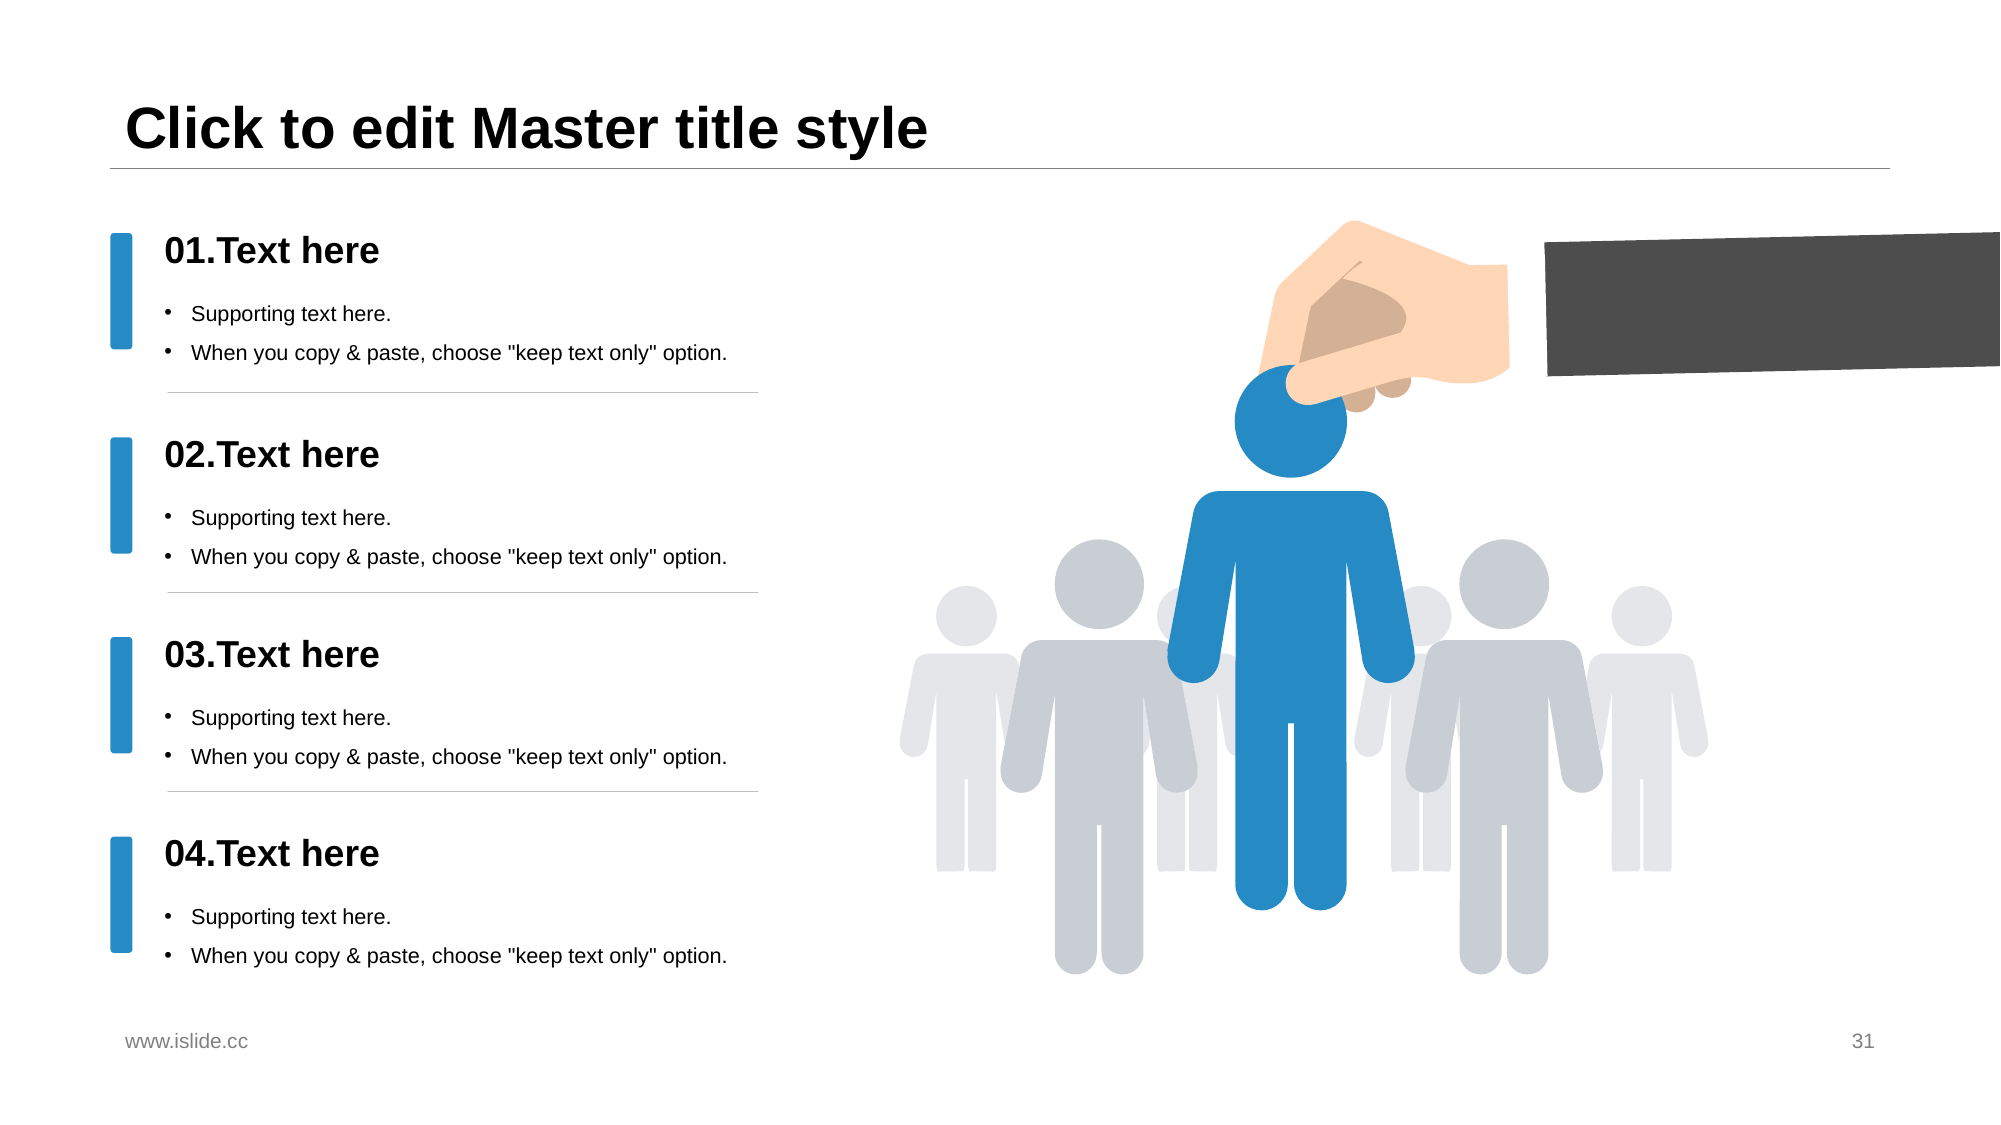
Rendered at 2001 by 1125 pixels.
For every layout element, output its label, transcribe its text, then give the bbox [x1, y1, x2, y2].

title Click to edit Master title style [109, 0, 1890, 169]
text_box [110, 214, 2000, 976]
footer www.islide.cc [109, 1023, 790, 1058]
slide_number 31 [1412, 1023, 1890, 1058]
